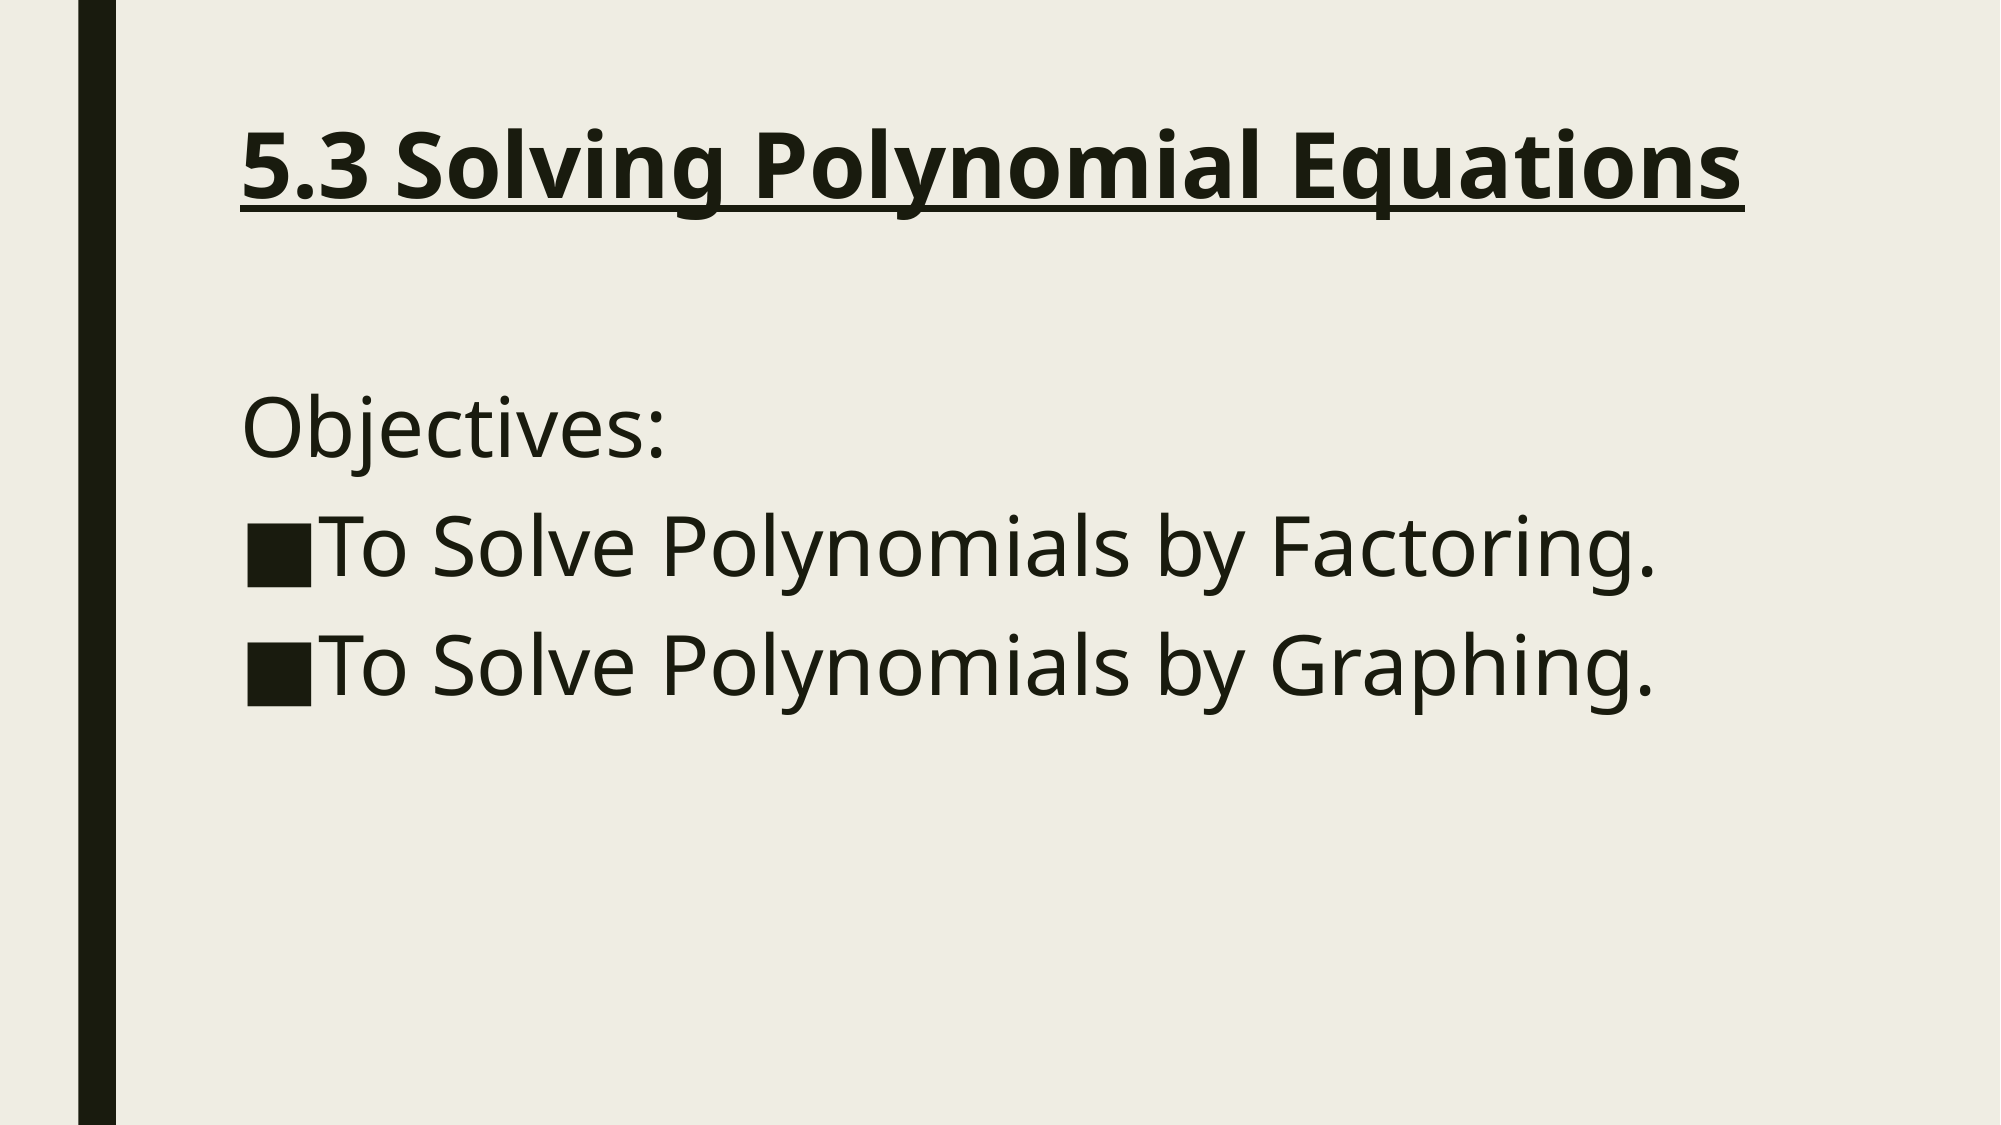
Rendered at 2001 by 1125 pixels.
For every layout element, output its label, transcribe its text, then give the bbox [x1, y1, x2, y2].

list Objectives: To Solve Polynomials by Factoring. To Solve Polynomials by Graphing. [225, 375, 1800, 963]
title 5.3 Solving Polynomial Equations [225, 112, 1945, 357]
